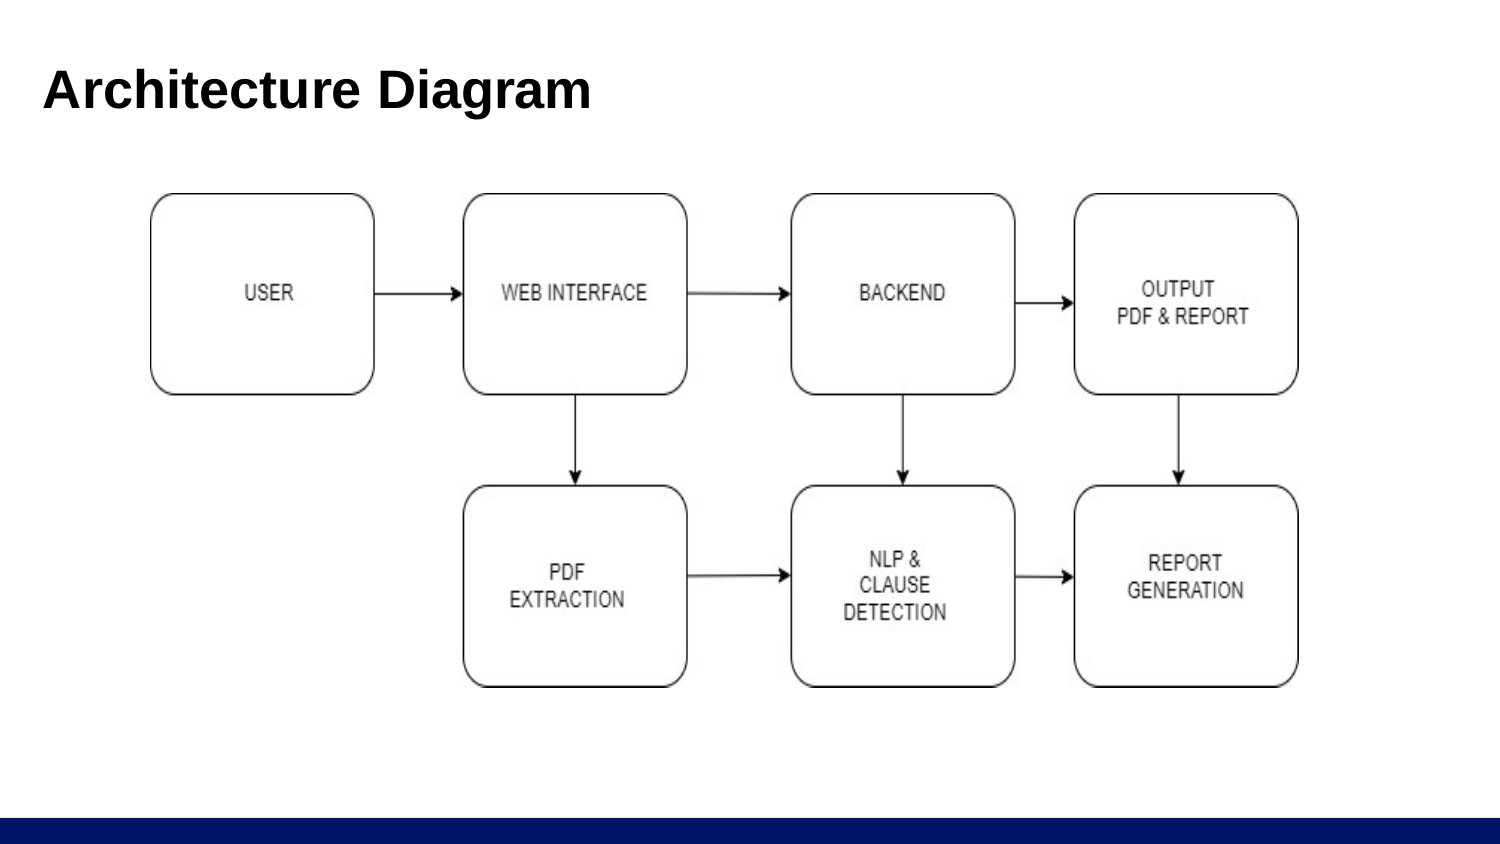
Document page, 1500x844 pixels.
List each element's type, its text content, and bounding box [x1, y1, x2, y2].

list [149, 193, 1299, 688]
title Architecture Diagram [29, 37, 903, 196]
picture [0, 817, 1500, 844]
